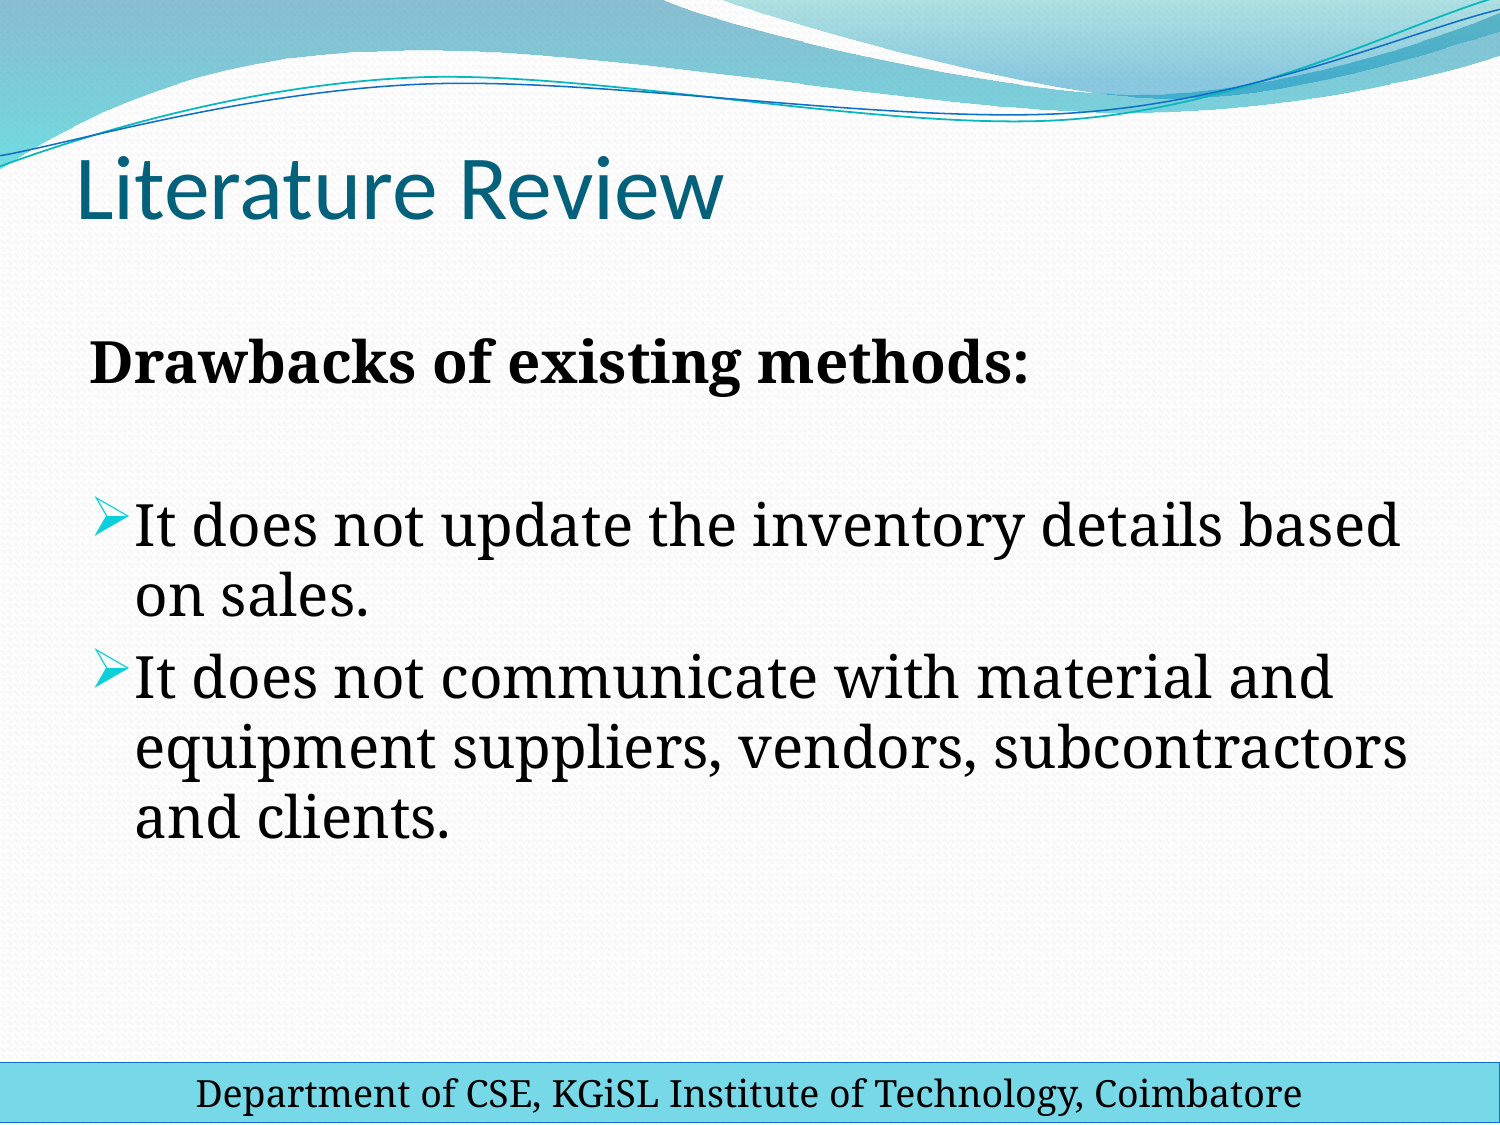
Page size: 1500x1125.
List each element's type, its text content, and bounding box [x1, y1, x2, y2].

text_box Department of CSE, KGiSL Institute of Technology, Coimbatore [0, 1062, 1500, 1123]
title Literature Review [75, 115, 1425, 238]
list Drawbacks of existing methods: It does not update the inventory details based on sales. It does not communicate with material and equipment suppliers, vendors, subcontractors and clients. [75, 317, 1425, 1038]
